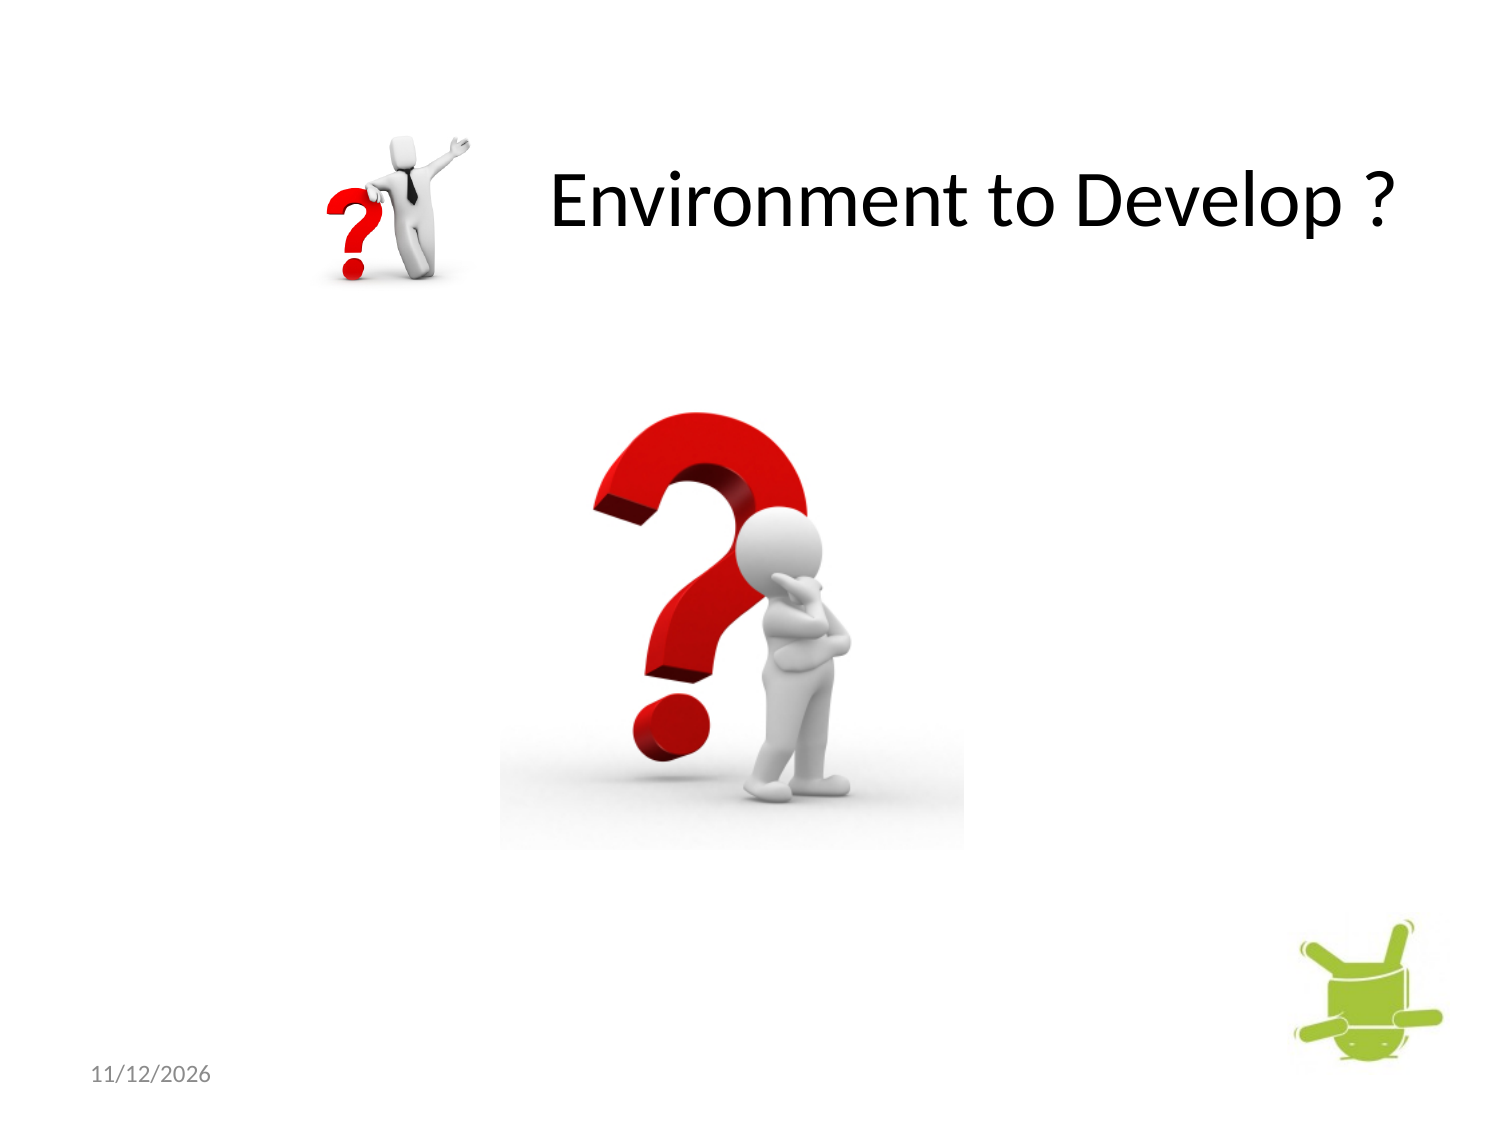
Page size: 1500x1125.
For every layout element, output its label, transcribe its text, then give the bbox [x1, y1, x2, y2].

picture [499, 387, 964, 851]
text_box Environment to Develop ? [487, 99, 1463, 288]
picture [1287, 912, 1451, 1076]
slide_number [75, 1042, 425, 1103]
picture [274, 112, 522, 298]
